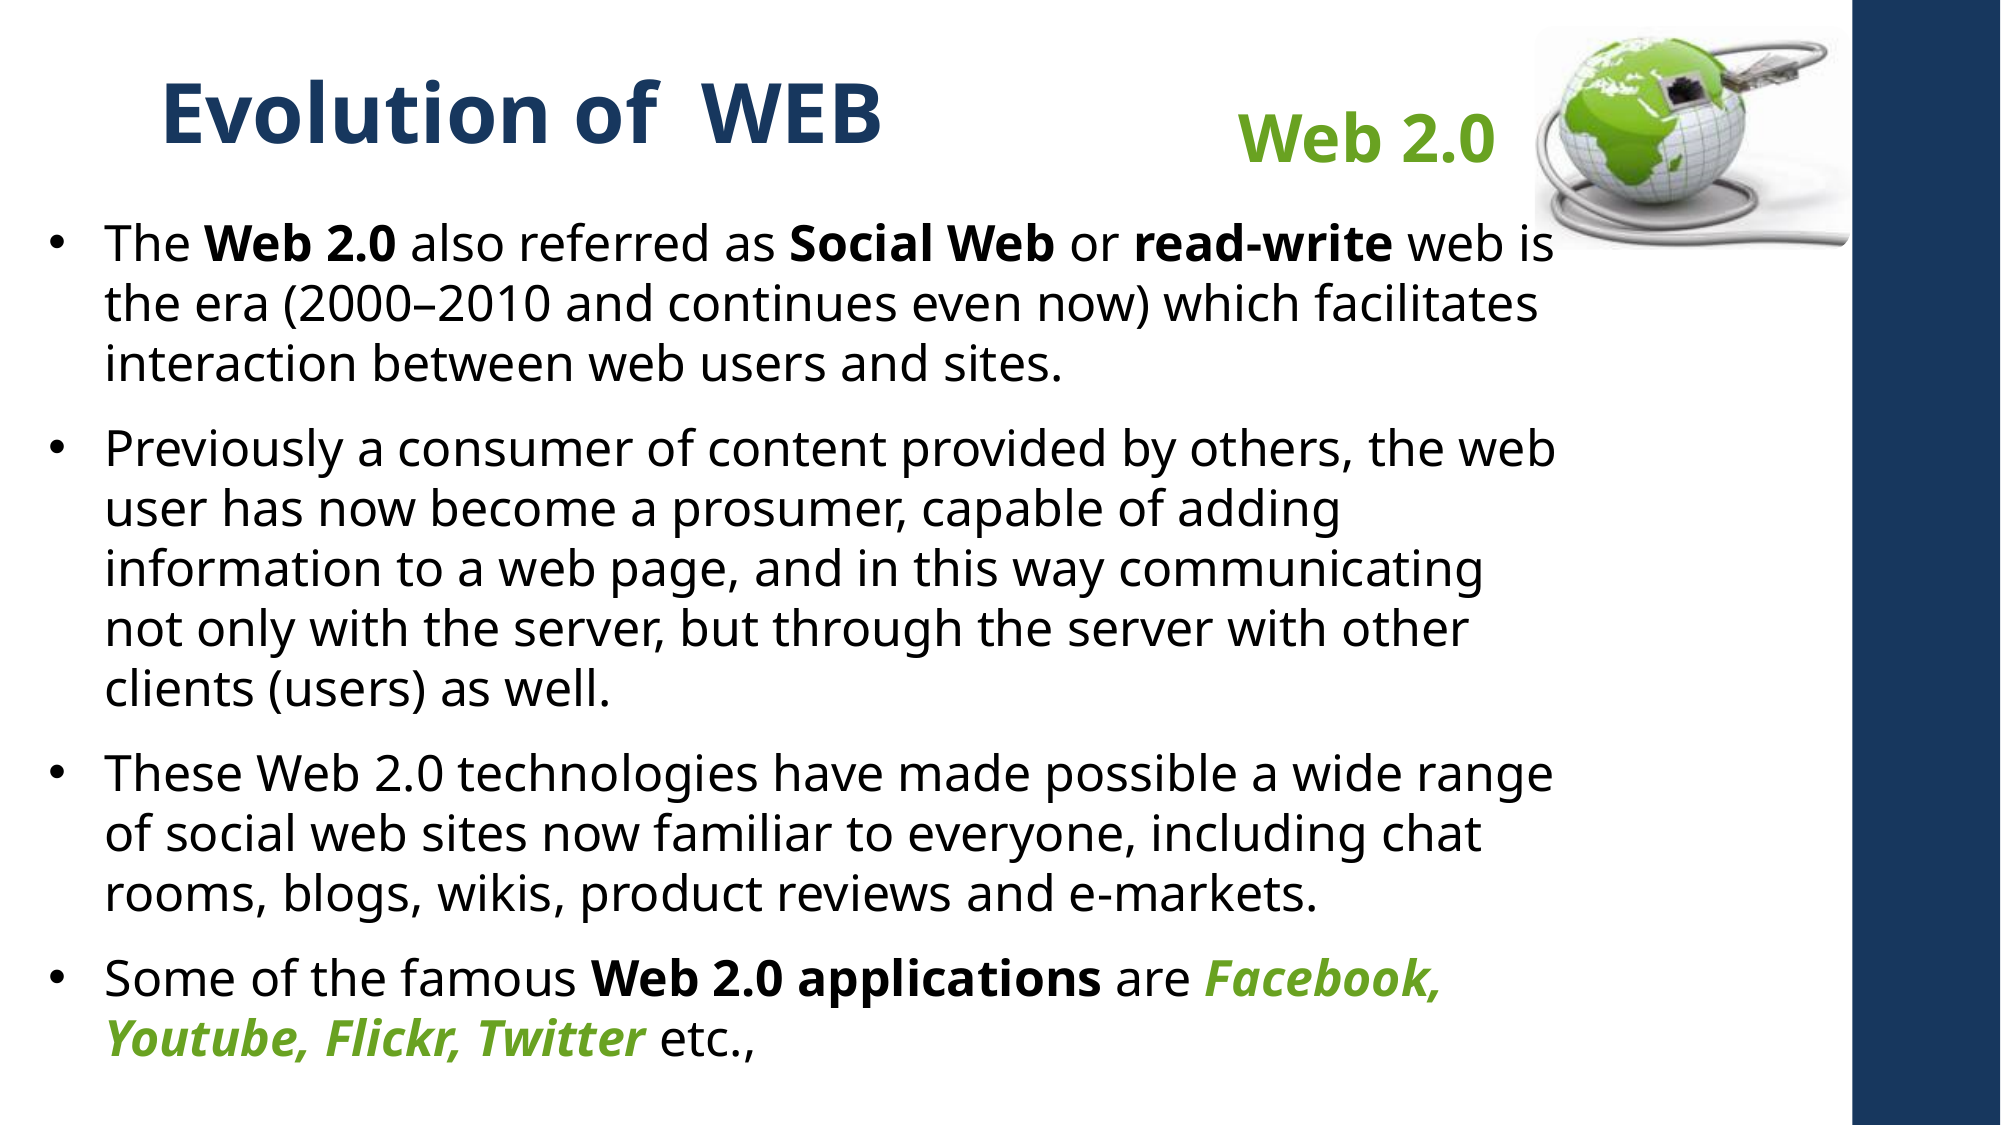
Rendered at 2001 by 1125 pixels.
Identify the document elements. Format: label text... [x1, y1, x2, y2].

text_box The Web 2.0 also referred as Social Web or read-write web is the era (2000–2010 and continues even now) which facilitates interaction between web users and sites. Previously a consumer of content provided by others, the web user has now become a prosumer, capable of adding information to a web page, and in this way communicating not only with the server, but through the server with other clients (users) as well. These Web 2.0 technologies have made possible a wide range of social web sites now familiar to everyone, including chat rooms, blogs, wikis, product reviews and e-markets. Some of the famous Web 2.0 applications are Facebook, Youtube, Flickr, Twitter etc., [33, 203, 1587, 1074]
picture [1534, 25, 1851, 250]
text_box Evolution of WEB [144, 52, 900, 168]
text_box Web 2.0 [1223, 88, 1512, 184]
